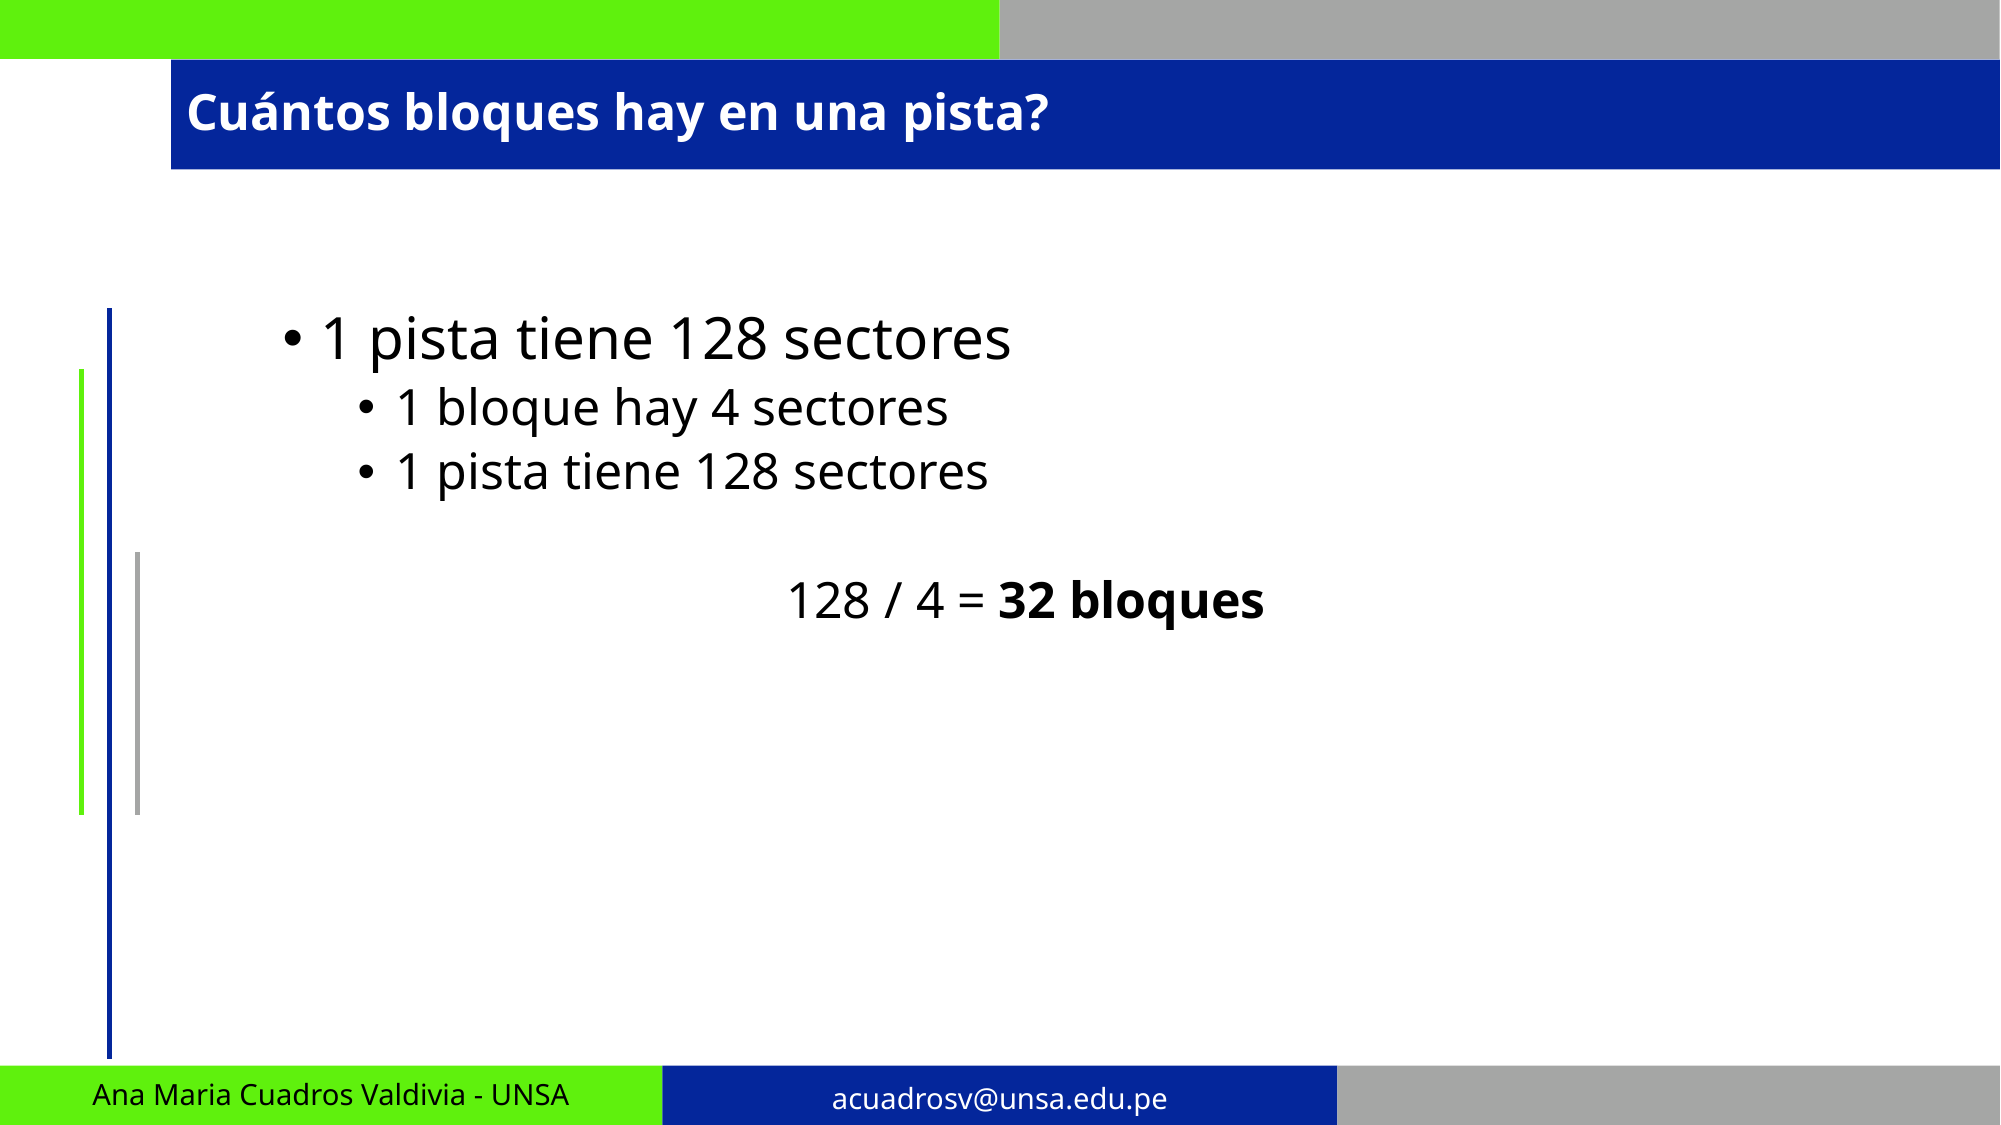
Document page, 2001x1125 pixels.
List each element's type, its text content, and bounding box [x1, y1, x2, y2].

title Cuántos bloques hay en una pista? [171, 59, 2000, 169]
list 1 pista tiene 128 sectores 1 bloque hay 4 sectores 1 pista tiene 128 sectores 128 / 4 = 32 bloques [267, 301, 1710, 815]
